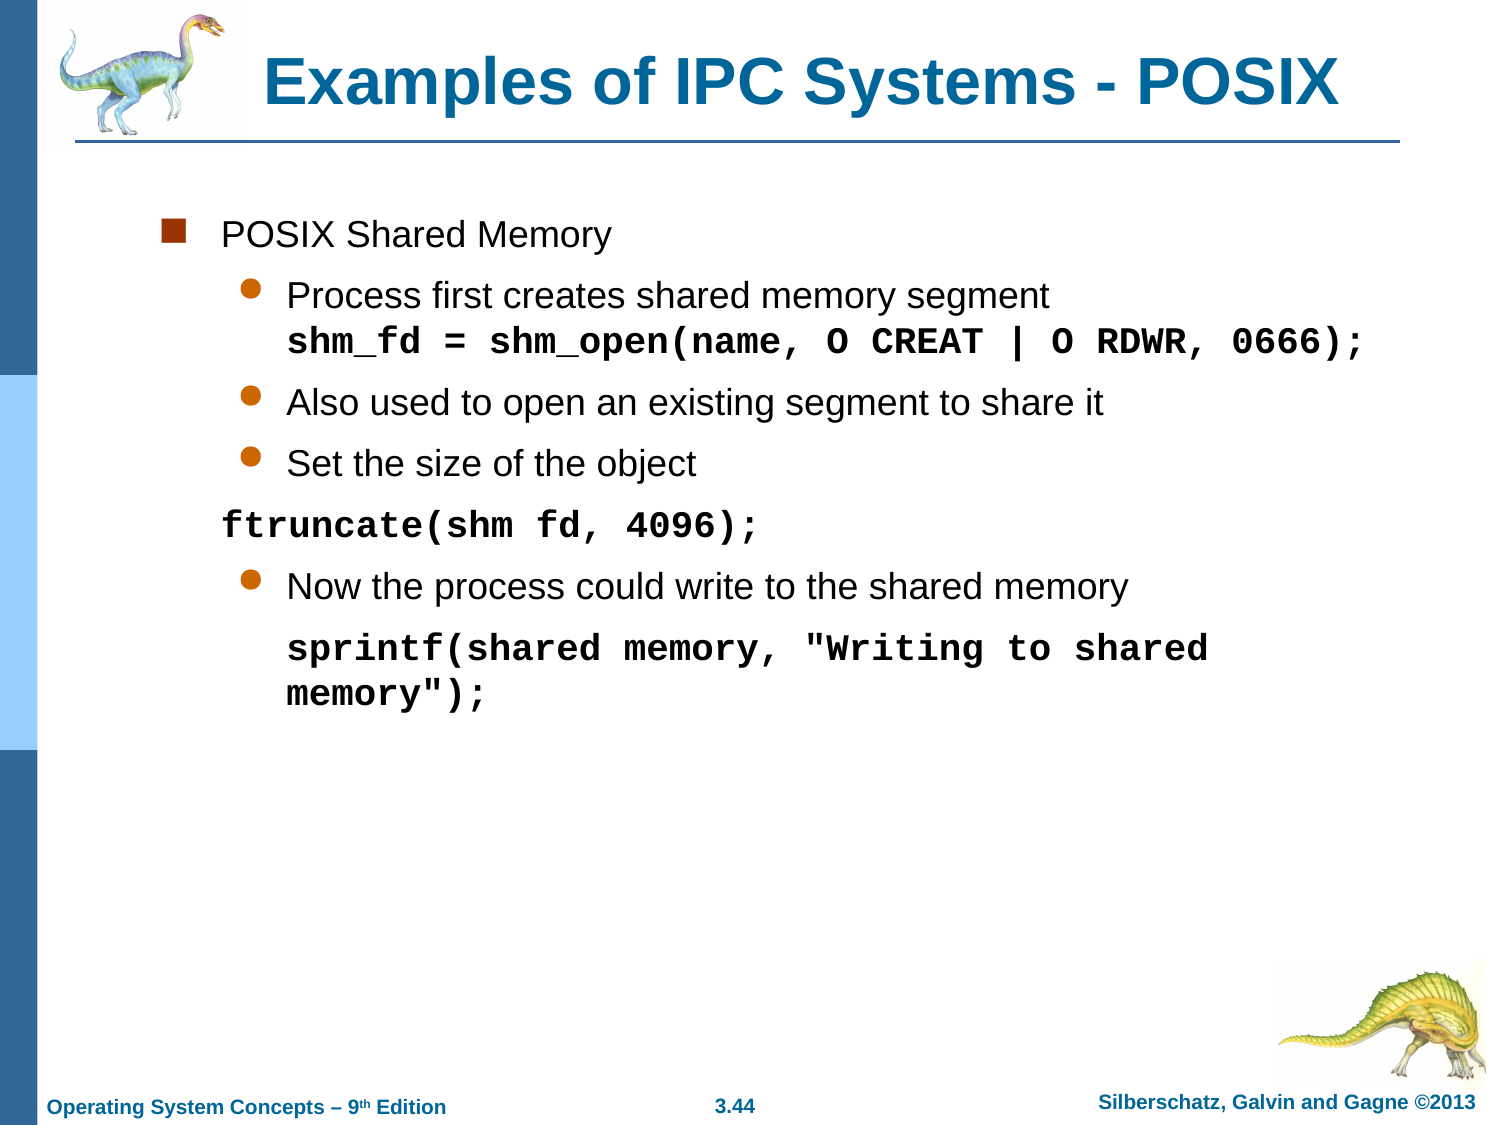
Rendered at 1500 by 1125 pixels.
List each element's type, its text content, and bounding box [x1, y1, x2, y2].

picture [1415, 1094, 1423, 1099]
picture [46, 0, 243, 149]
text_box POSIX Shared Memory Process first creates shared memory segment shm_fd = shm_open(name, O CREAT | O RDWR, 0666); Also used to open an existing segment to share it Set the size of the object ftruncate(shm fd, 4096); Now the process could write to the shared memory sprintf(shared memory, "Writing to shared memory"); [149, 202, 1393, 946]
title Examples of IPC Systems - POSIX [158, 30, 1447, 126]
picture [1275, 959, 1486, 1090]
